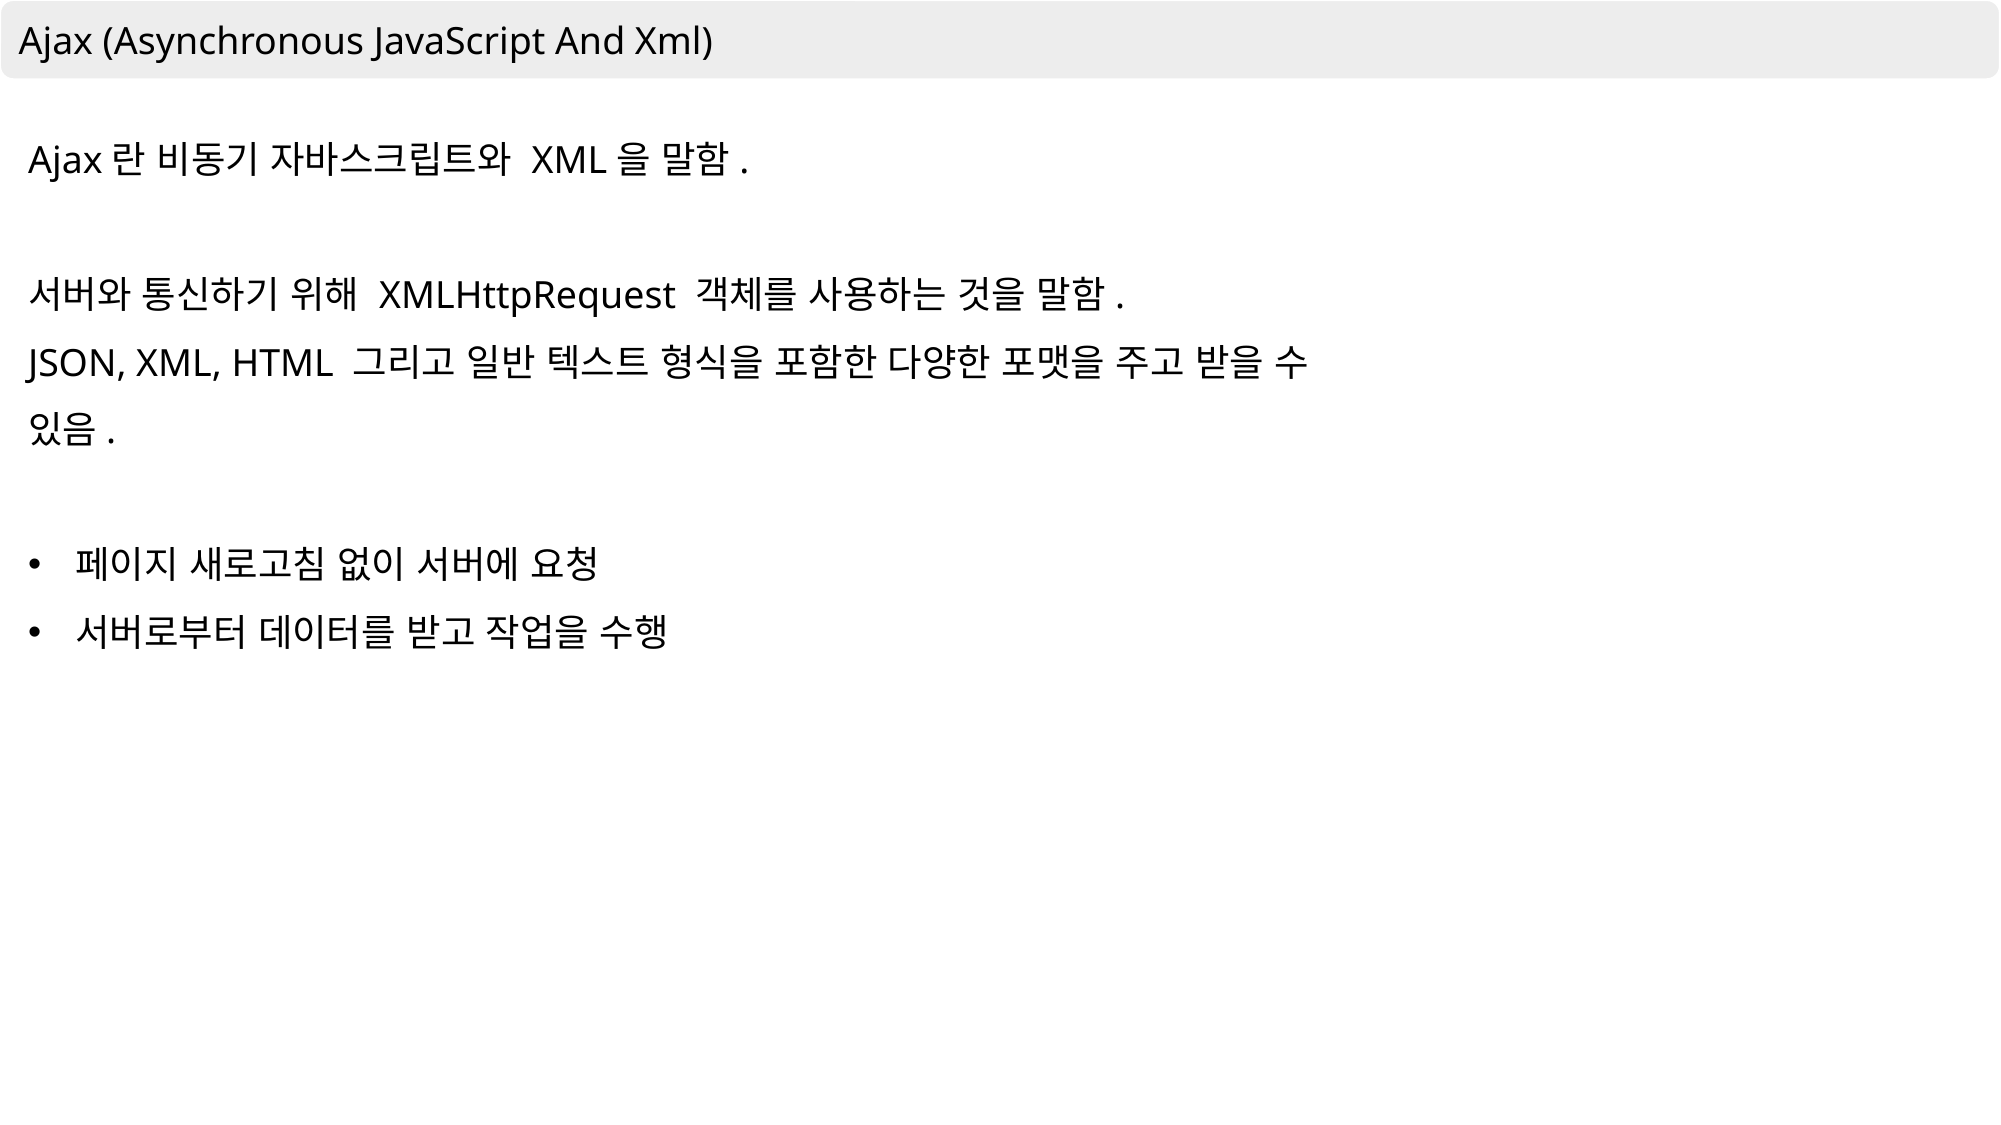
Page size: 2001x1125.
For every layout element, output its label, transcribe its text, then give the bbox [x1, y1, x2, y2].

text_box Ajax (Asynchronous JavaScript And Xml) [0, 0, 2000, 81]
text_box Ajax란 비동기 자바스크립트와 XML을 말함. 서버와 통신하기 위해 XMLHttpRequest 객체를 사용하는 것을 말함. JSON, XML, HTML 그리고 일반 텍스트 형식을 포함한 다양한 포맷을 주고 받을 수 있음. 페이지 새로고침 없이 서버에 요청 서버로부터 데이터를 받고 작업을 수행 [13, 106, 1388, 662]
